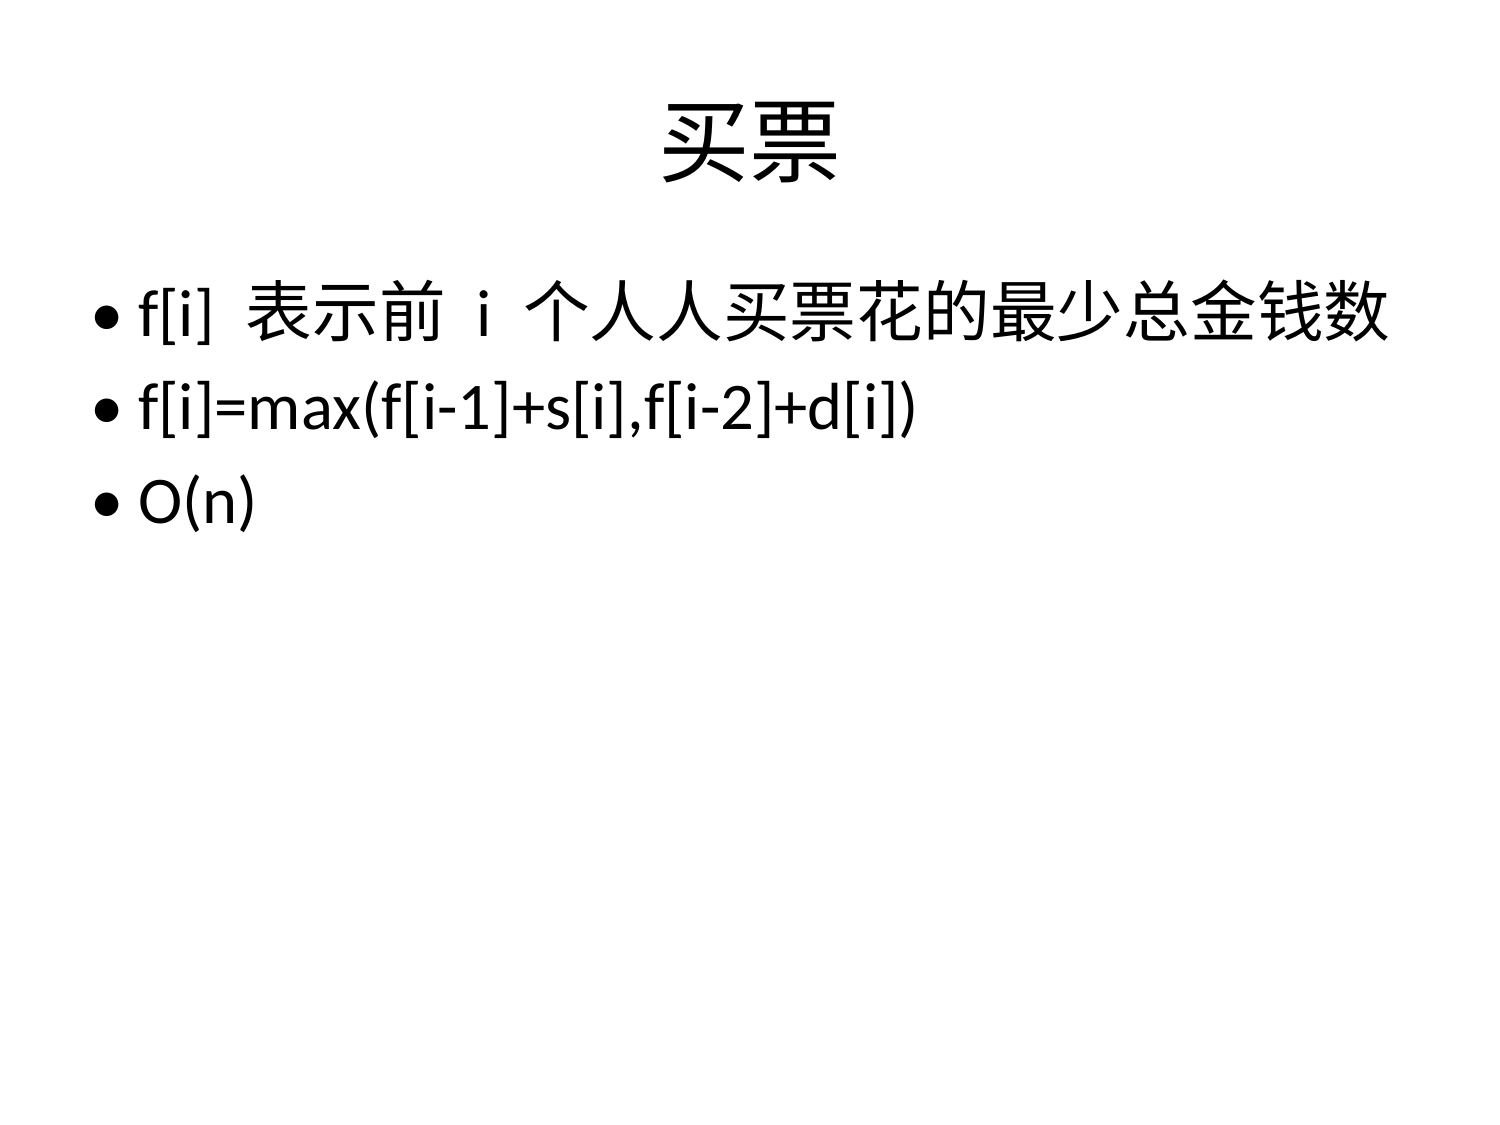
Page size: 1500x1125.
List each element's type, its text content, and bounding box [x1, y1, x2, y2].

title 买票 [75, 45, 1425, 233]
list • f[i] 表示前 i 个⼈人买票花的最少总金钱数 • f[i]=max(f[i-1]+s[i],f[i-2]+d[i]) • O(n) [75, 262, 1425, 1005]
